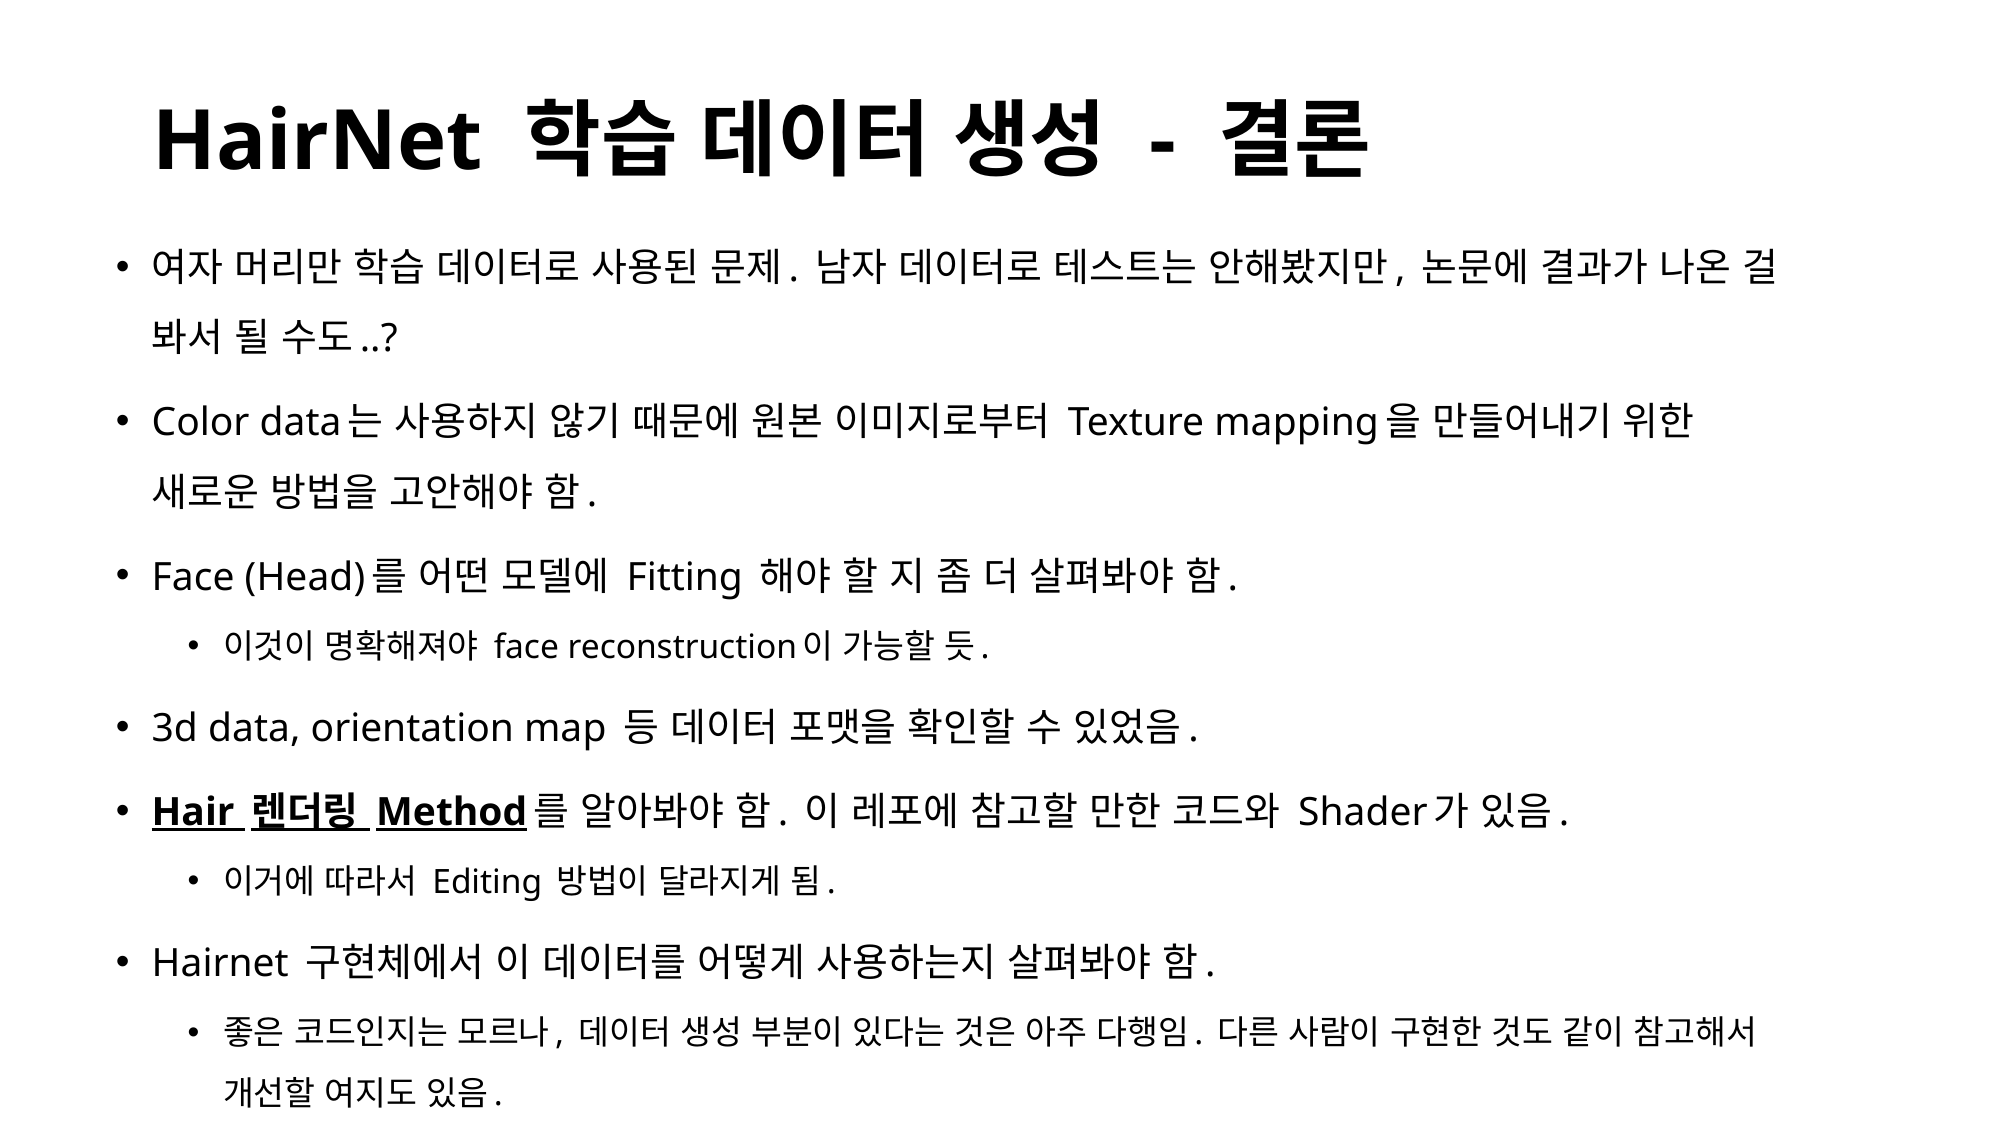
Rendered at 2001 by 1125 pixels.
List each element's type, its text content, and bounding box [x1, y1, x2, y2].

title HairNet 학습 데이터 생성 - 결론 [137, 59, 1863, 226]
list 여자 머리만 학습 데이터로 사용된 문제. 남자 데이터로 테스트는 안해봤지만, 논문에 결과가 나온 걸 봐서 될 수도..? Color data는 사용하지 않기 때문에 원본 이미지로부터 Texture mapping을 만들어내기 위한 새로운 방법을 고안해야 함. Face (Head)를 어떤 모델에 Fitting 해야 할 지 좀 더 살펴봐야 함. 이것이 명확해져야 face reconstruction이 가능할 듯. 3d data, orientation map 등 데이터 포맷을 확인할 수 있었음. Hair 렌더링 Method를 알아봐야 함. 이 레포에 참고할 만한 코드와 Shader가 있음. 이거에 따라서 Editing 방법이 달라지게 됨. Hairnet 구현체에서 이 데이터를 어떻게 사용하는지 살펴봐야 함. 좋은 코드인지는 모르나, 데이터 생성 부분이 있다는 것은 아주 다행임. 다른 사람이 구현한 것도 같이 참고해서 개선할 여지도 있음. [100, 211, 1826, 1125]
